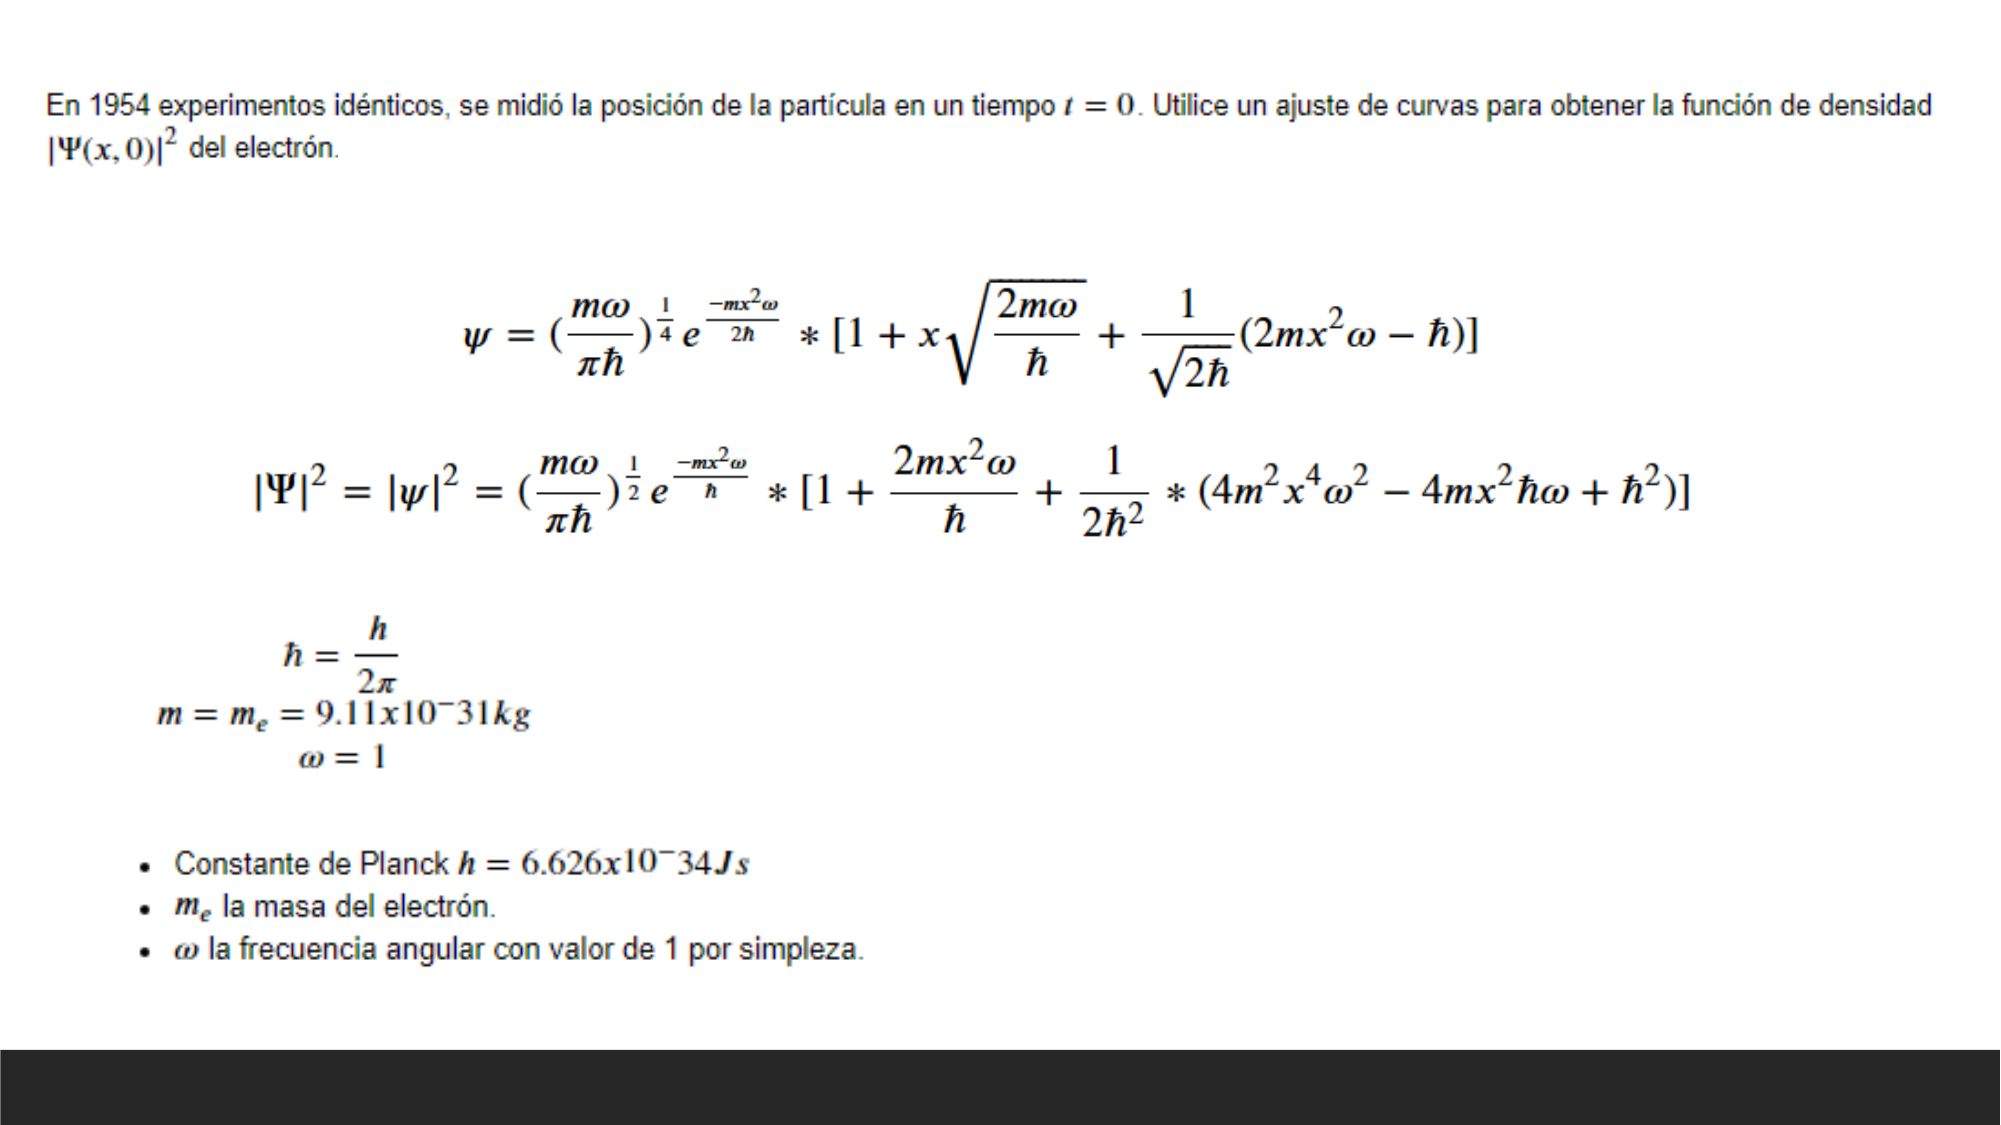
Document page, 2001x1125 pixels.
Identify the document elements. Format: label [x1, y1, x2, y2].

picture [105, 832, 976, 1001]
picture [228, 262, 1721, 554]
picture [16, 65, 2001, 209]
picture [105, 598, 616, 803]
